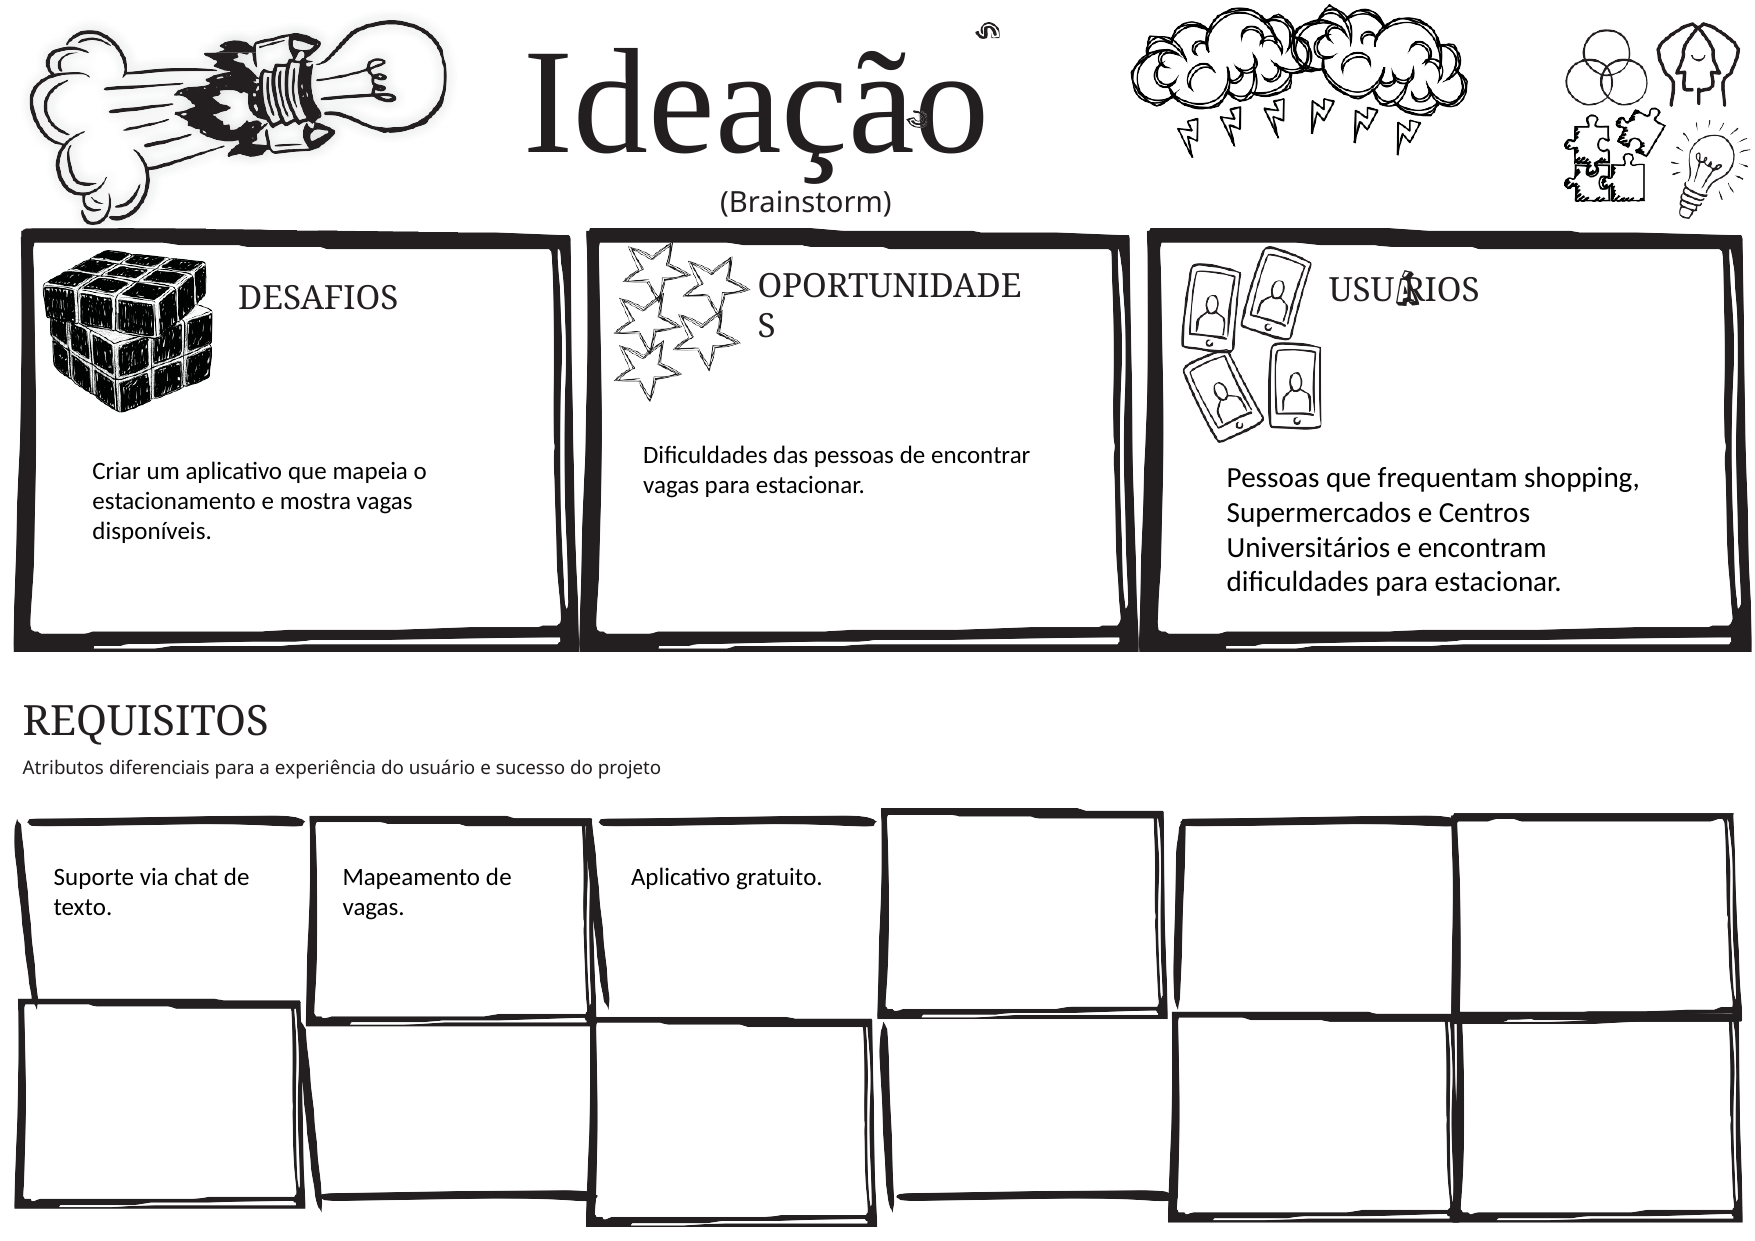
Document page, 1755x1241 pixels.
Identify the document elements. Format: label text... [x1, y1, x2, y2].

text_box REQUISITOS Atributos diferenciais para a experiência do usuário e sucesso do projeto [20, 663, 686, 781]
text_box [29, 20, 447, 225]
text_box Aplicativo gratuito. [616, 845, 875, 994]
text_box [1130, 4, 1468, 158]
text_box [975, 22, 1000, 39]
text_box Mapeamento de vagas. [327, 845, 586, 994]
text_box [1564, 22, 1751, 219]
title Ideação [521, 0, 1091, 185]
text_box Criar um aplicativo que mapeia o estacionamento e mostra vagas disponíveis. [77, 439, 518, 588]
text_box (Brainstorm) [718, 181, 895, 221]
text_box [13, 228, 1752, 652]
text_box [906, 110, 928, 128]
text_box [1181, 246, 1322, 443]
text_box [42, 250, 213, 413]
text_box Dificuldades das pessoas de encontrar vagas para estacionar. [628, 423, 1103, 587]
text_box [14, 808, 1743, 1227]
text_box Suporte via chat de texto. [38, 845, 298, 994]
text_box [613, 242, 741, 403]
text_box [18, 8, 458, 237]
text_box Pessoas que frequentam shopping, Supermercados e Centros Universitários e encontram dificuldades para estacionar. [1211, 442, 1703, 592]
